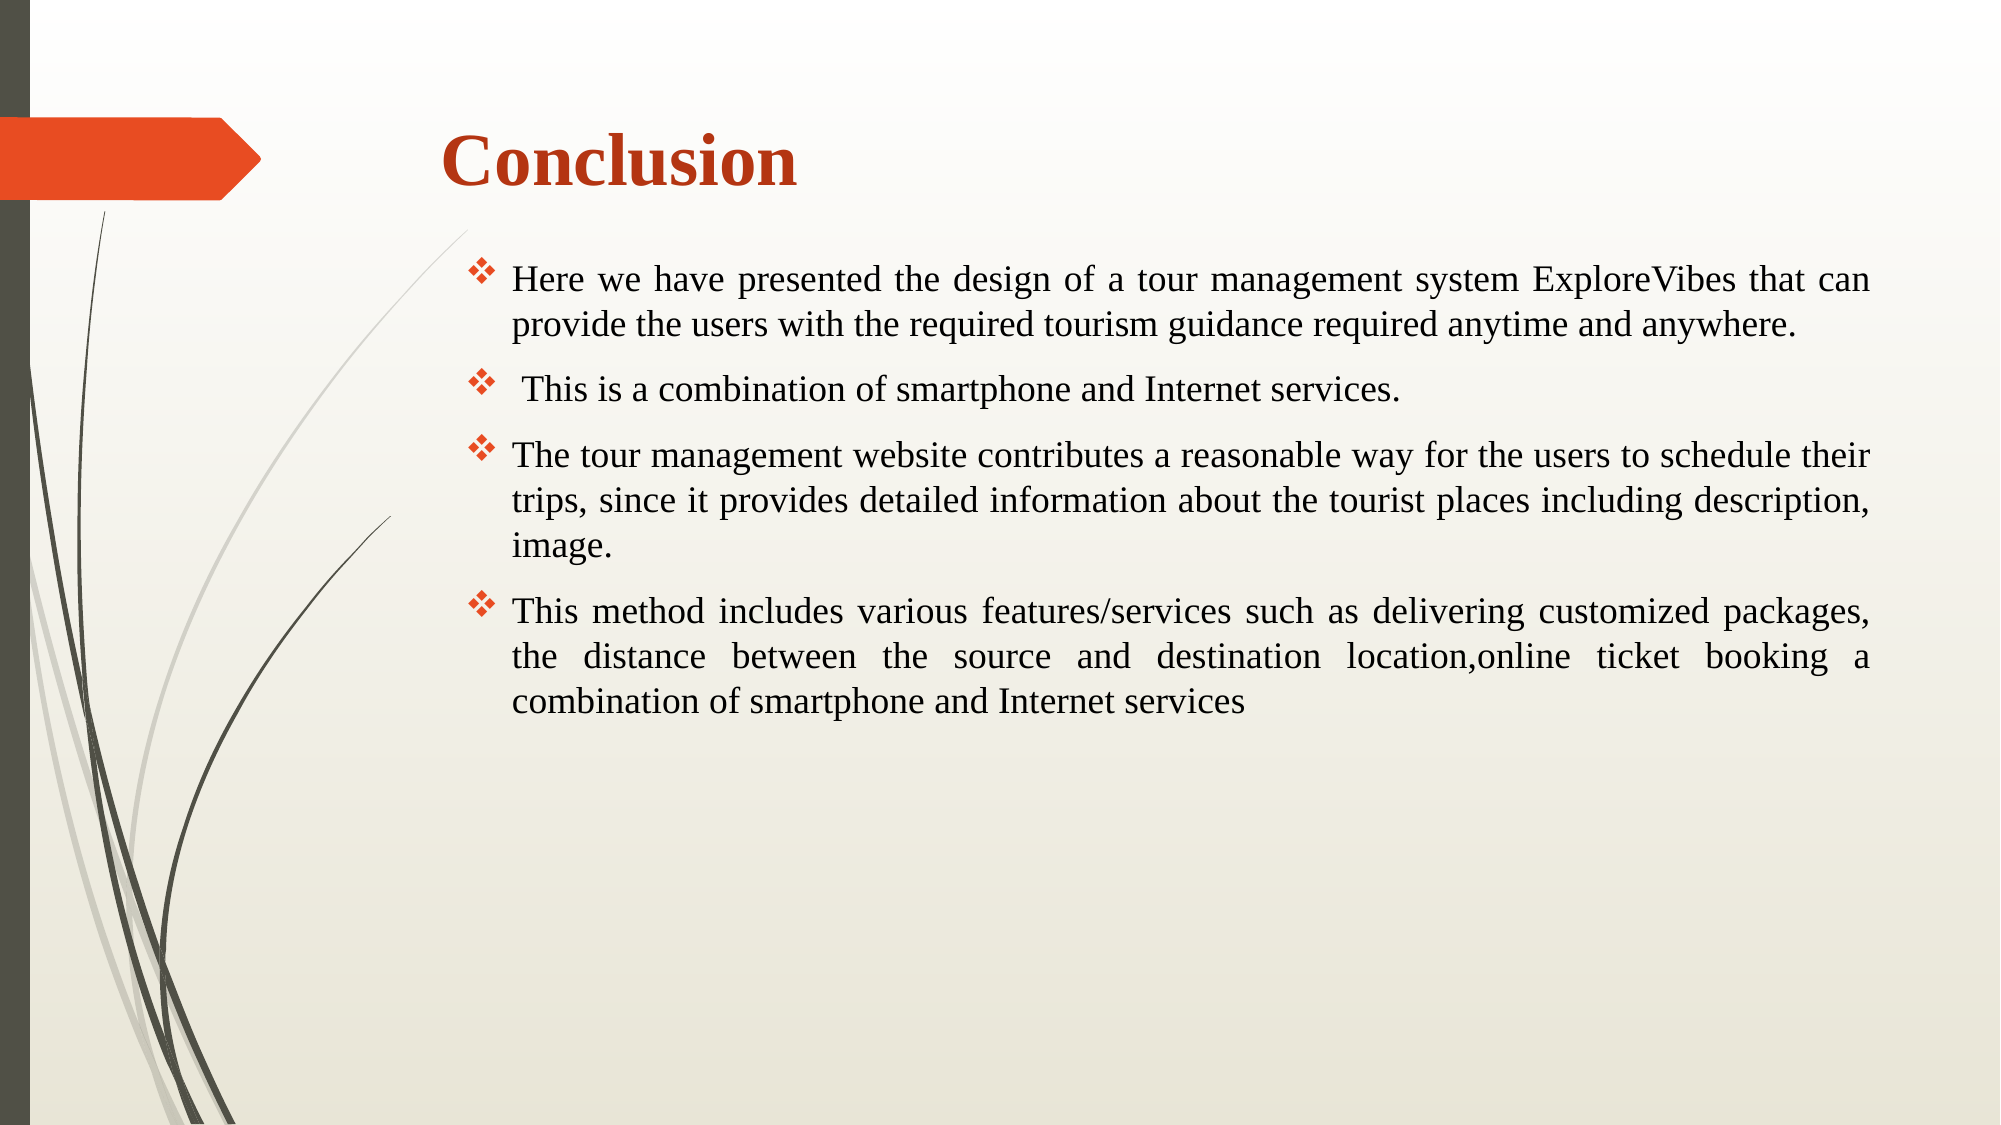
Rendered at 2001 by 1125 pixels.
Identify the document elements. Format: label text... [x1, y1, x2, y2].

title Conclusion [425, 102, 1888, 246]
list Here we have presented the design of a tour management system ExploreVibes that can provide the users with the required tourism guidance required anytime and anywhere. This is a combination of smartphone and Internet services. The tour management website contributes a reasonable way for the users to schedule their trips, since it provides detailed information about the tourist places including description, image. This method includes various features/services such as delivering customized packages, the distance between the source and destination location,online ticket booking a combination of smartphone and Internet services [425, 246, 1888, 1125]
